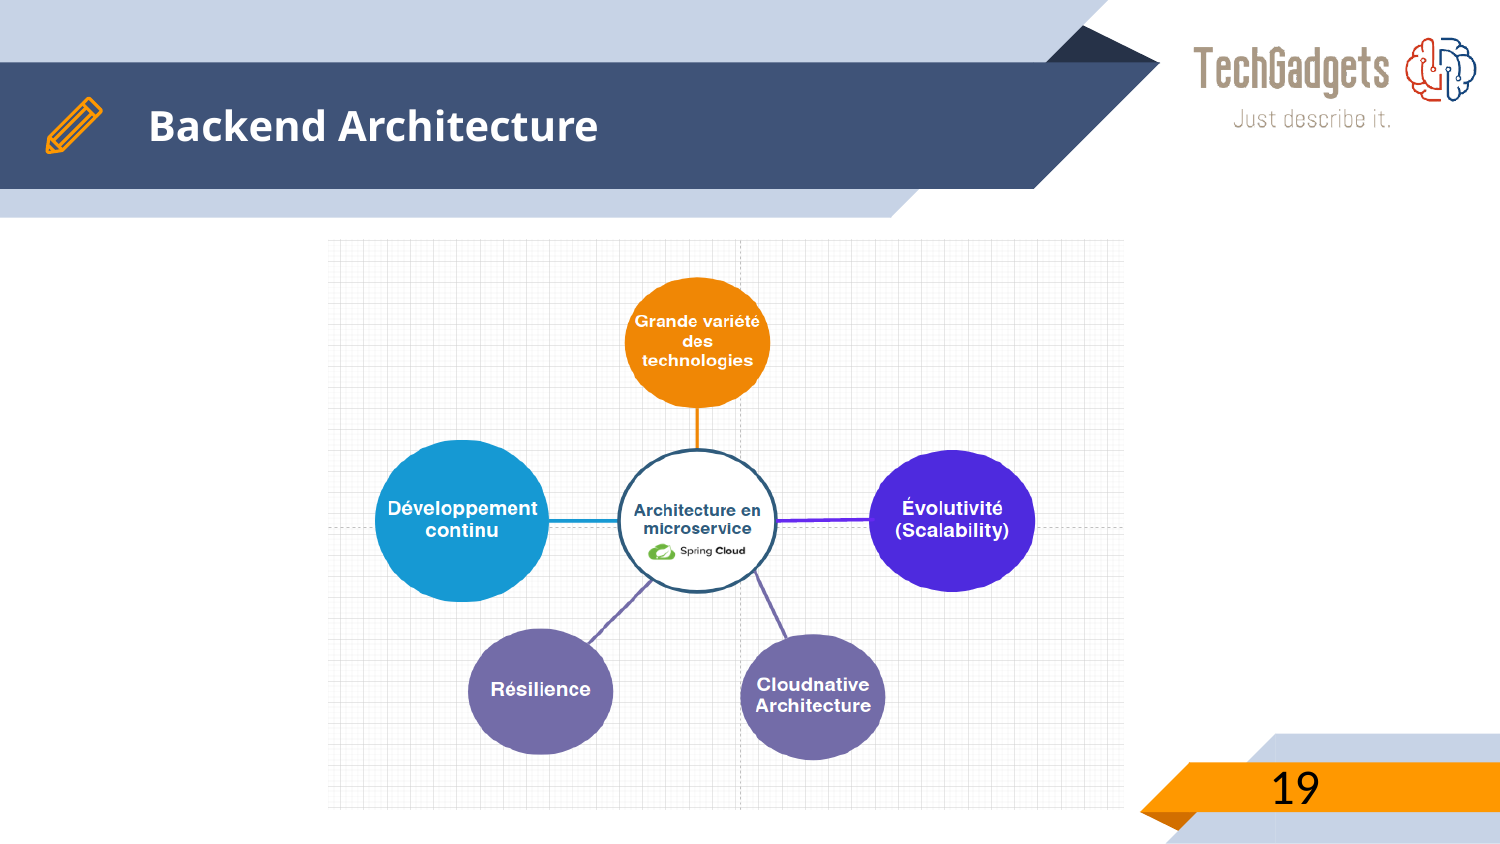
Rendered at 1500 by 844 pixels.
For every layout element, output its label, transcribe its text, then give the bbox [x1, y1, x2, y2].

picture [1174, 9, 1486, 156]
text_box ‹#› [1210, 758, 1335, 810]
picture [328, 238, 1124, 811]
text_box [46, 98, 102, 153]
text_box Backend Architecture [136, 77, 760, 172]
